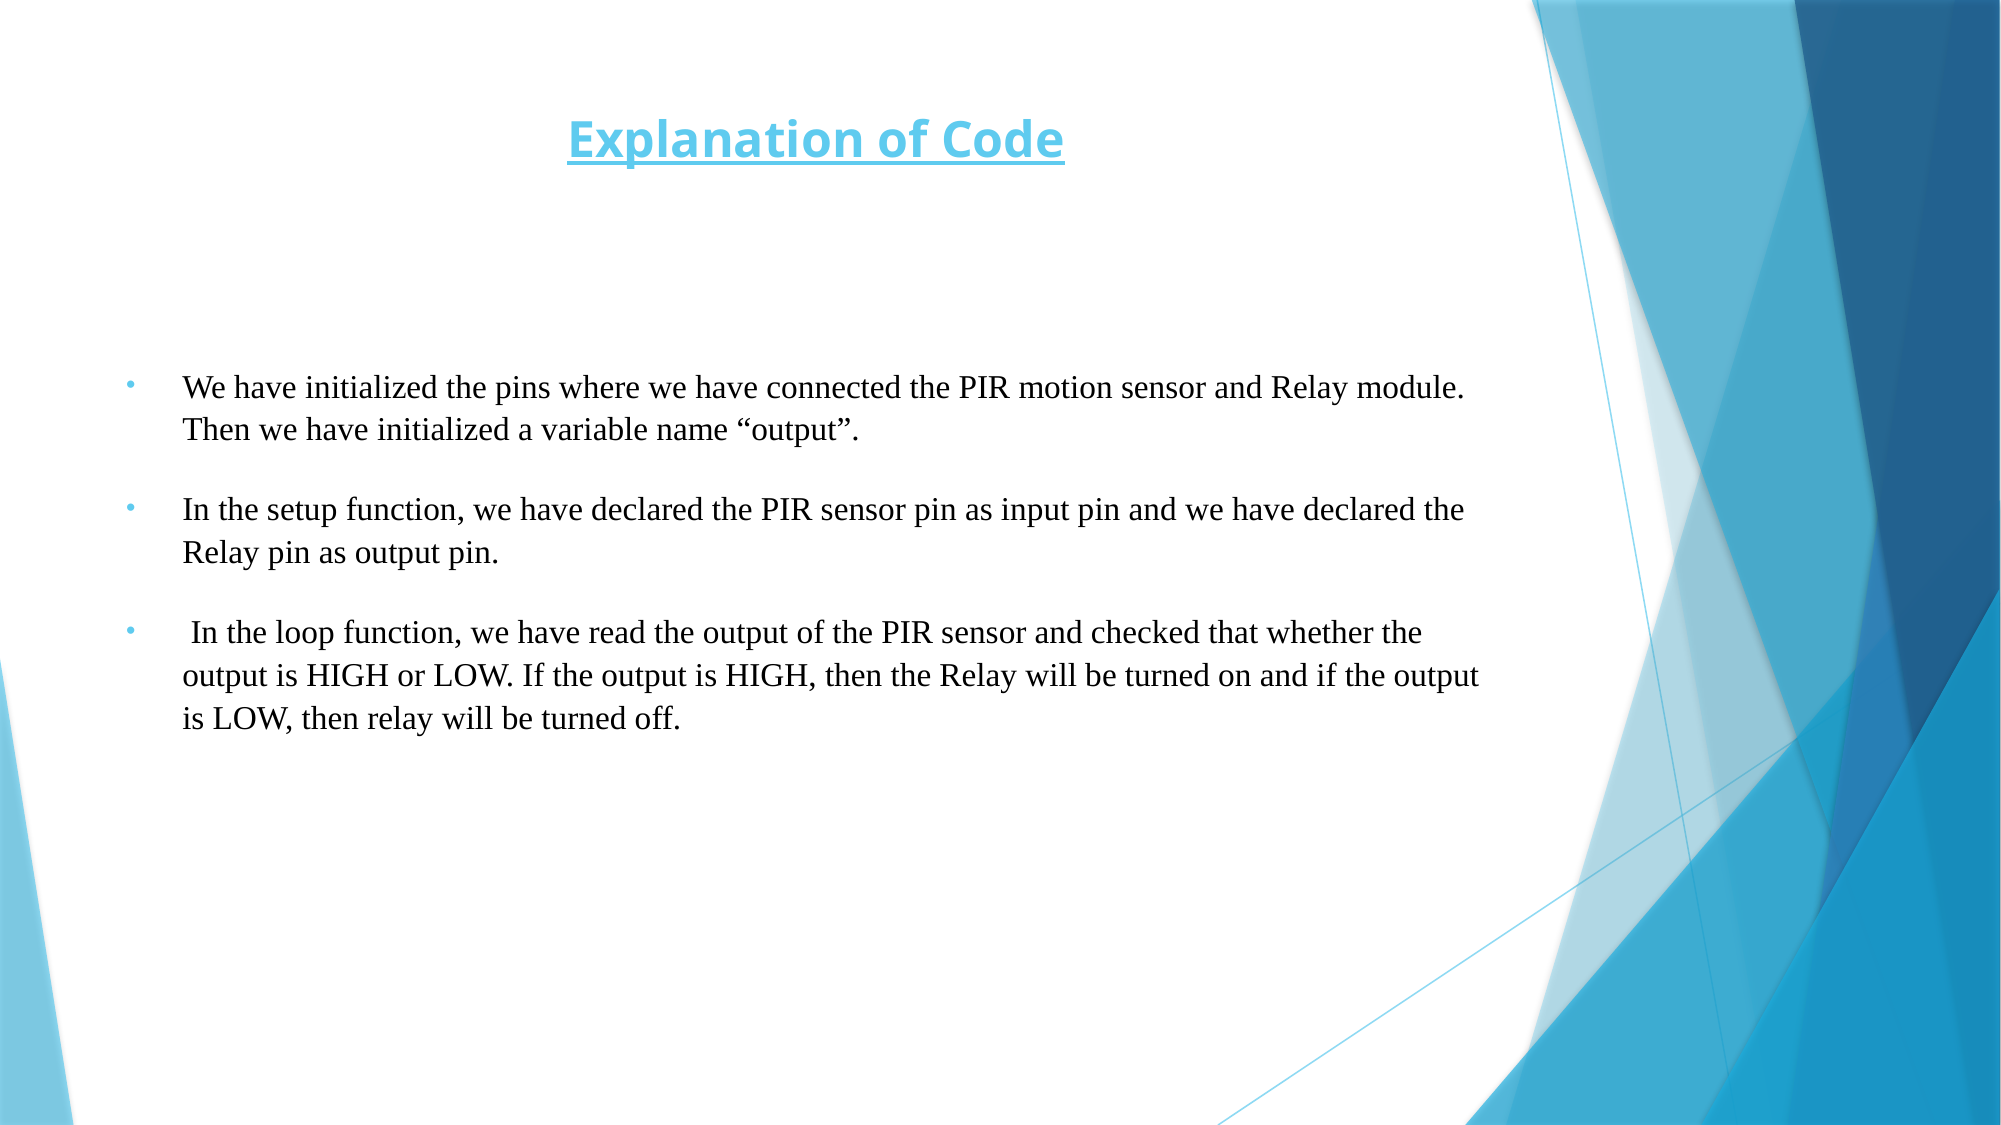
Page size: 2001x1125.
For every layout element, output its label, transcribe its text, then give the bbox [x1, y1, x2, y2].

title Explanation of Code [111, 99, 1522, 317]
list We have initialized the pins where we have connected the PIR motion sensor and Relay module. Then we have initialized a variable name “output”. In the setup function, we have declared the PIR sensor pin as input pin and we have declared the Relay pin as output pin. In the loop function, we have read the output of the PIR sensor and checked that whether the output is HIGH or LOW. If the output is HIGH, then the Relay will be turned on and if the output is LOW, then relay will be turned off. [111, 354, 1522, 992]
